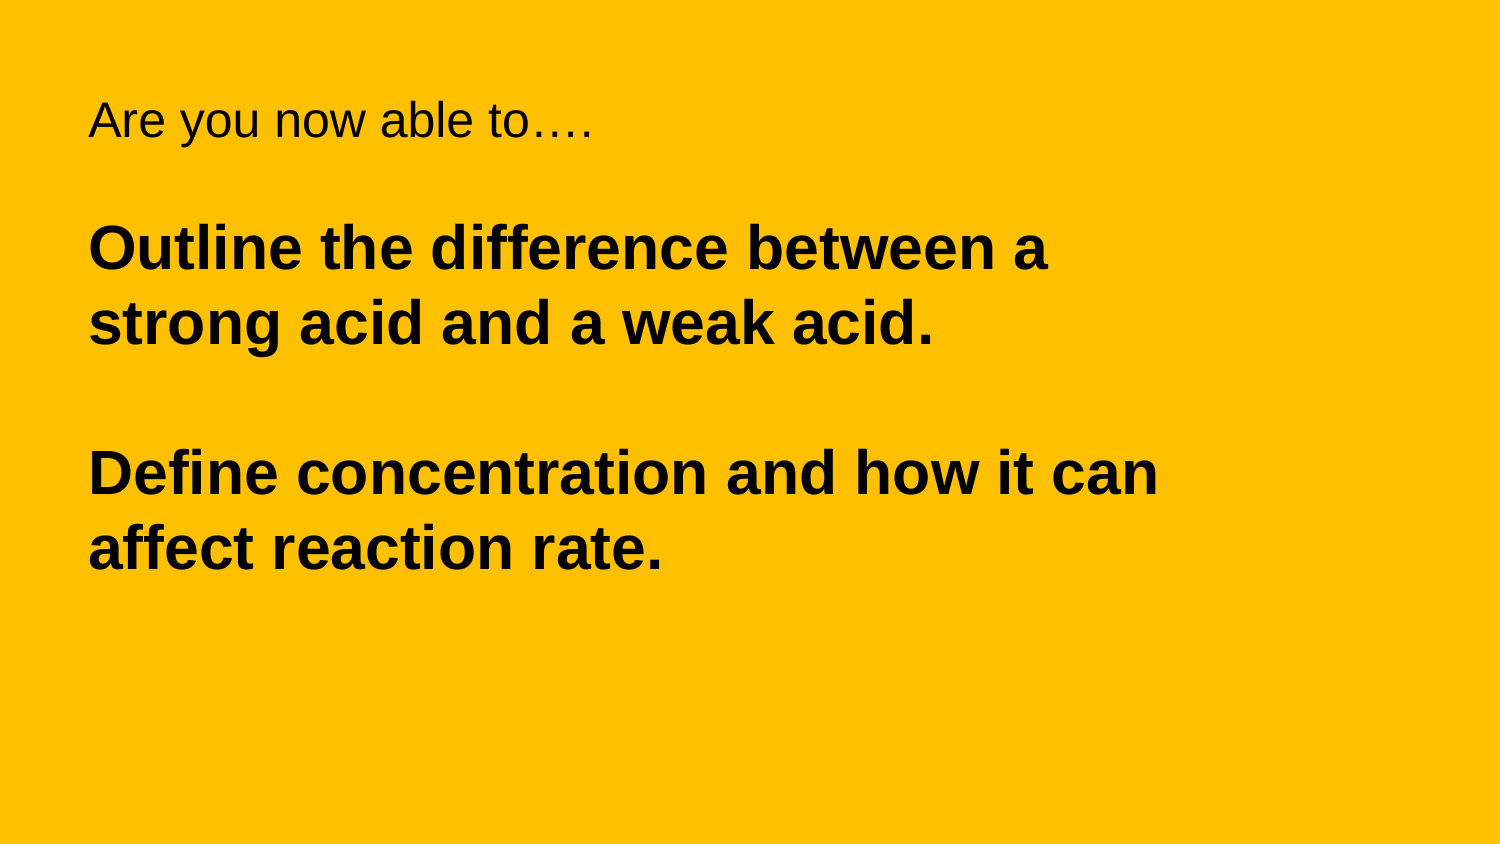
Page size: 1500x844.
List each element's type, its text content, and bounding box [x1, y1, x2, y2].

text_box Are you now able to…. Outline the difference between a strong acid and a weak acid. Define concentration and how it can affect reaction rate. [73, 11, 1371, 795]
